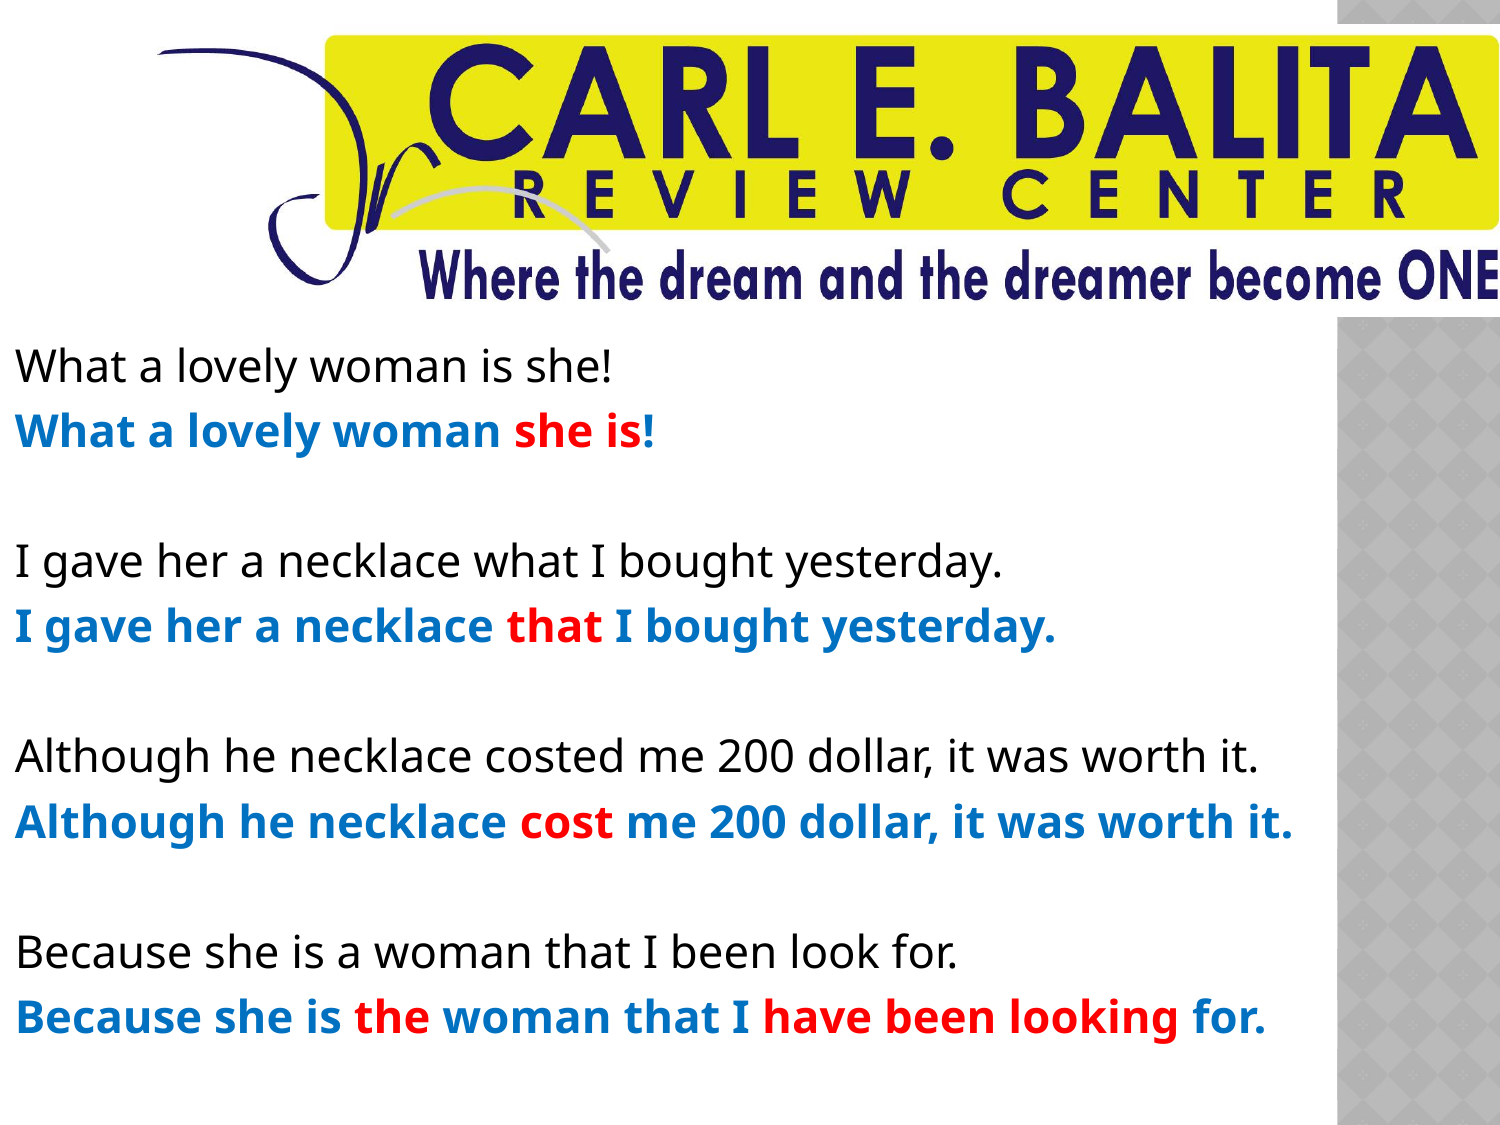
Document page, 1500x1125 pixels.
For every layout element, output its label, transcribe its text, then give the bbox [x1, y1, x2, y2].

picture [157, 24, 1500, 317]
list What a lovely woman is she! What a lovely woman she is! I gave her a necklace what I bought yesterday. I gave her a necklace that I bought yesterday. Although he necklace costed me 200 dollar, it was worth it. Although he necklace cost me 200 dollar, it was worth it. Because she is a woman that I been look for. Because she is the woman that I have been looking for. [0, 264, 1375, 1059]
